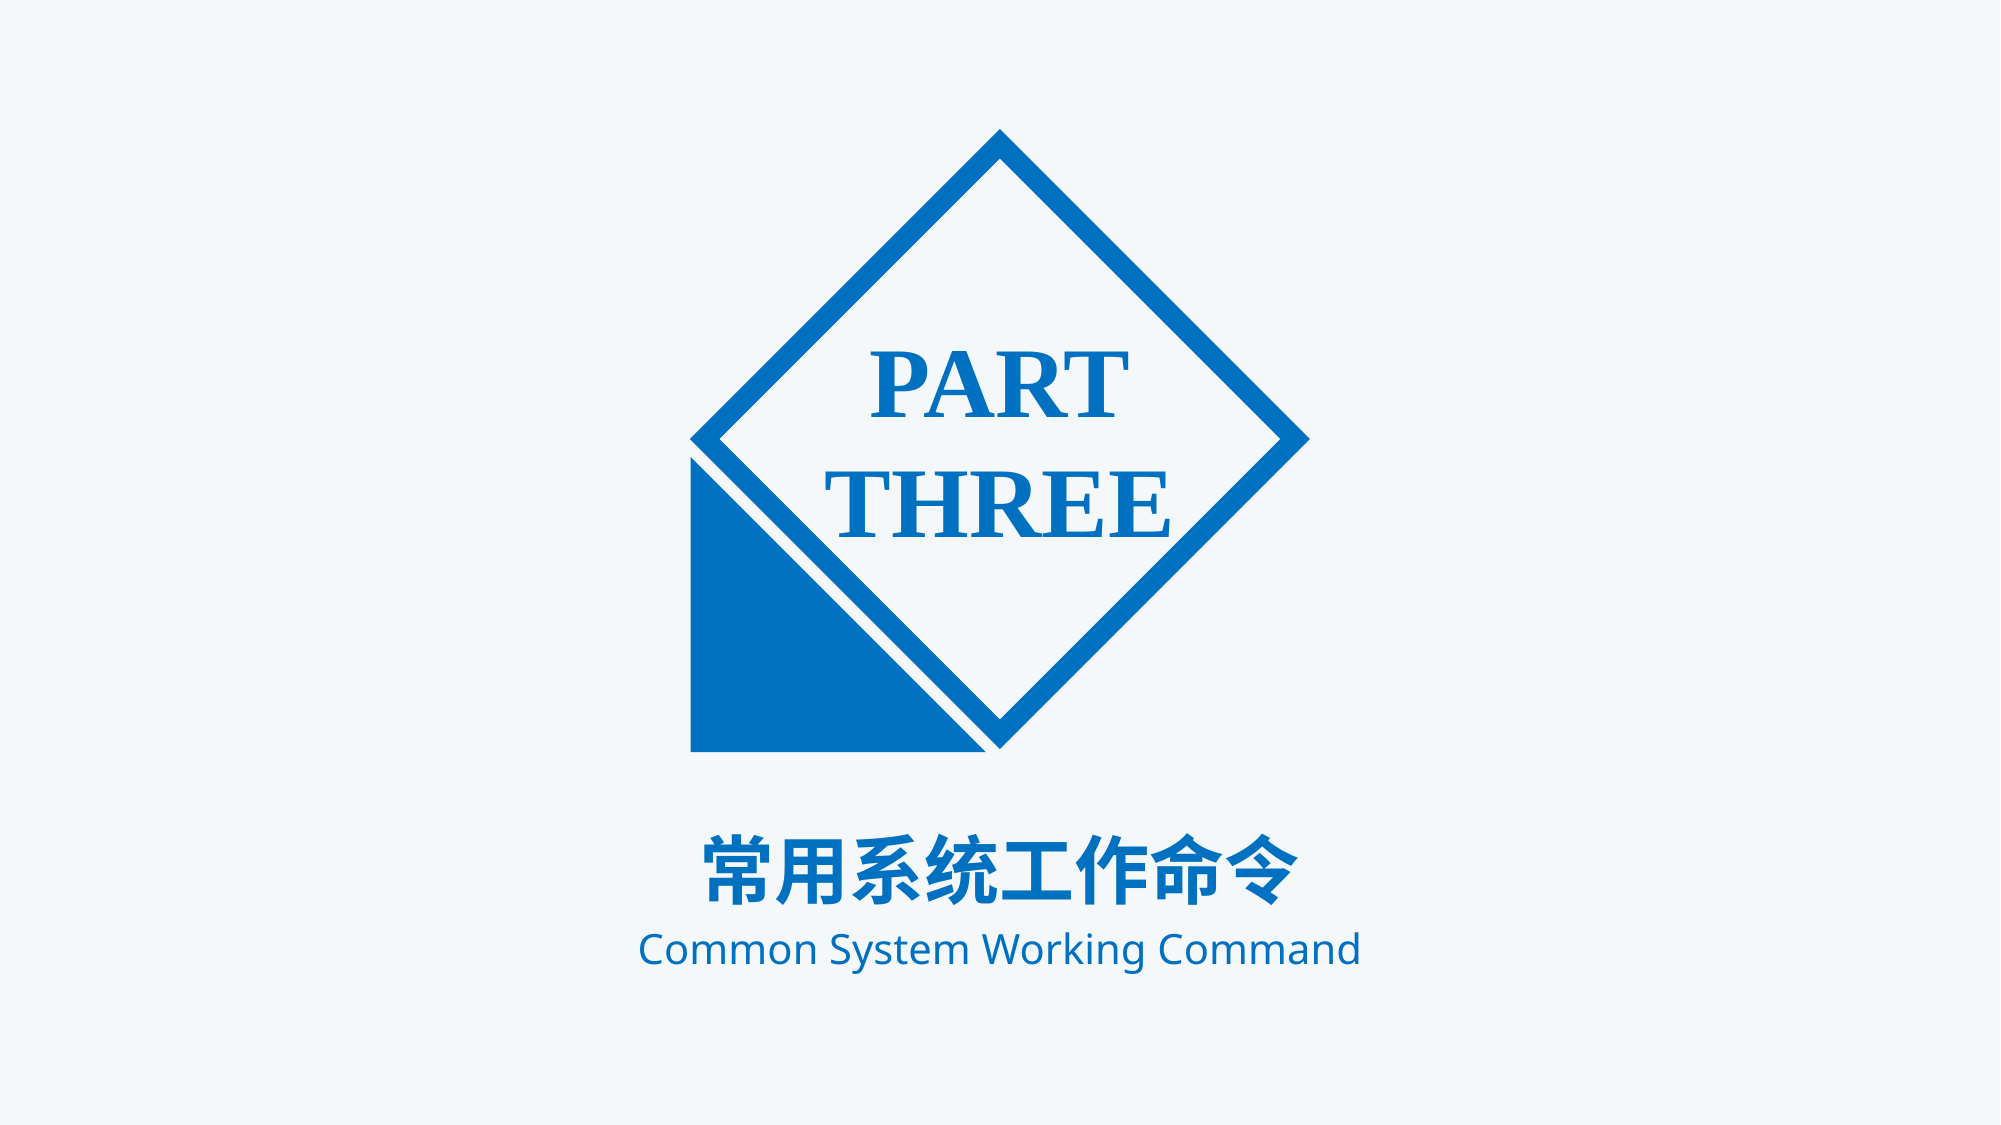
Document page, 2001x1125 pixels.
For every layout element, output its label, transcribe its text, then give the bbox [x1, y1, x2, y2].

text_box PART THREE [690, 310, 1310, 565]
text_box [832, 142, 1168, 310]
text_box Common System Working Command [367, 915, 1633, 981]
text_box [829, 565, 1171, 736]
text_box 常用系统工作命令 [553, 816, 1447, 915]
text_box [689, 454, 989, 754]
